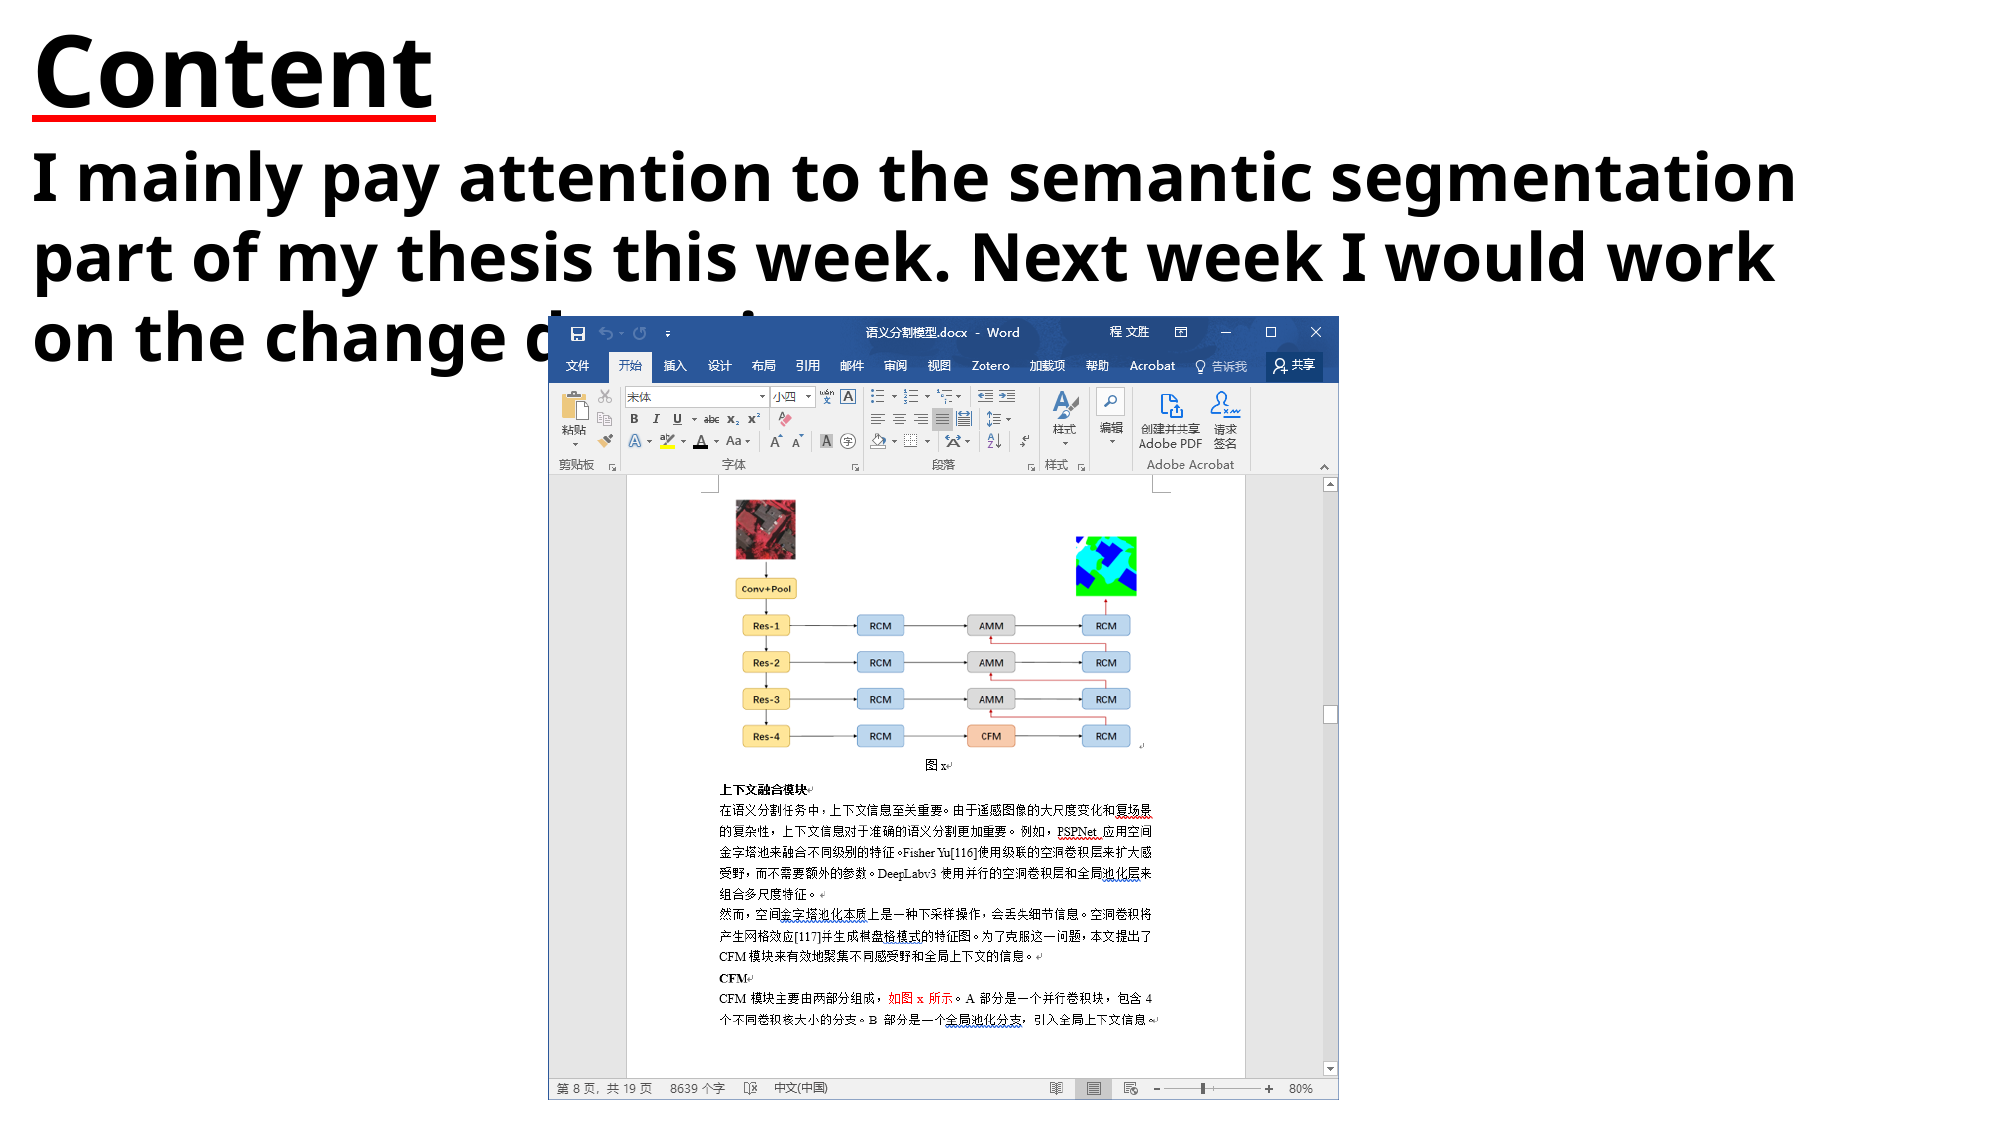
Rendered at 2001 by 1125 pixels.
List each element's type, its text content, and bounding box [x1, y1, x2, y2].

text_box Content [17, 0, 1116, 127]
text_box I mainly pay attention to the semantic segmentation part of my thesis this week. Next week I would work on the change detection part. [17, 127, 1870, 383]
picture [548, 316, 1339, 1100]
